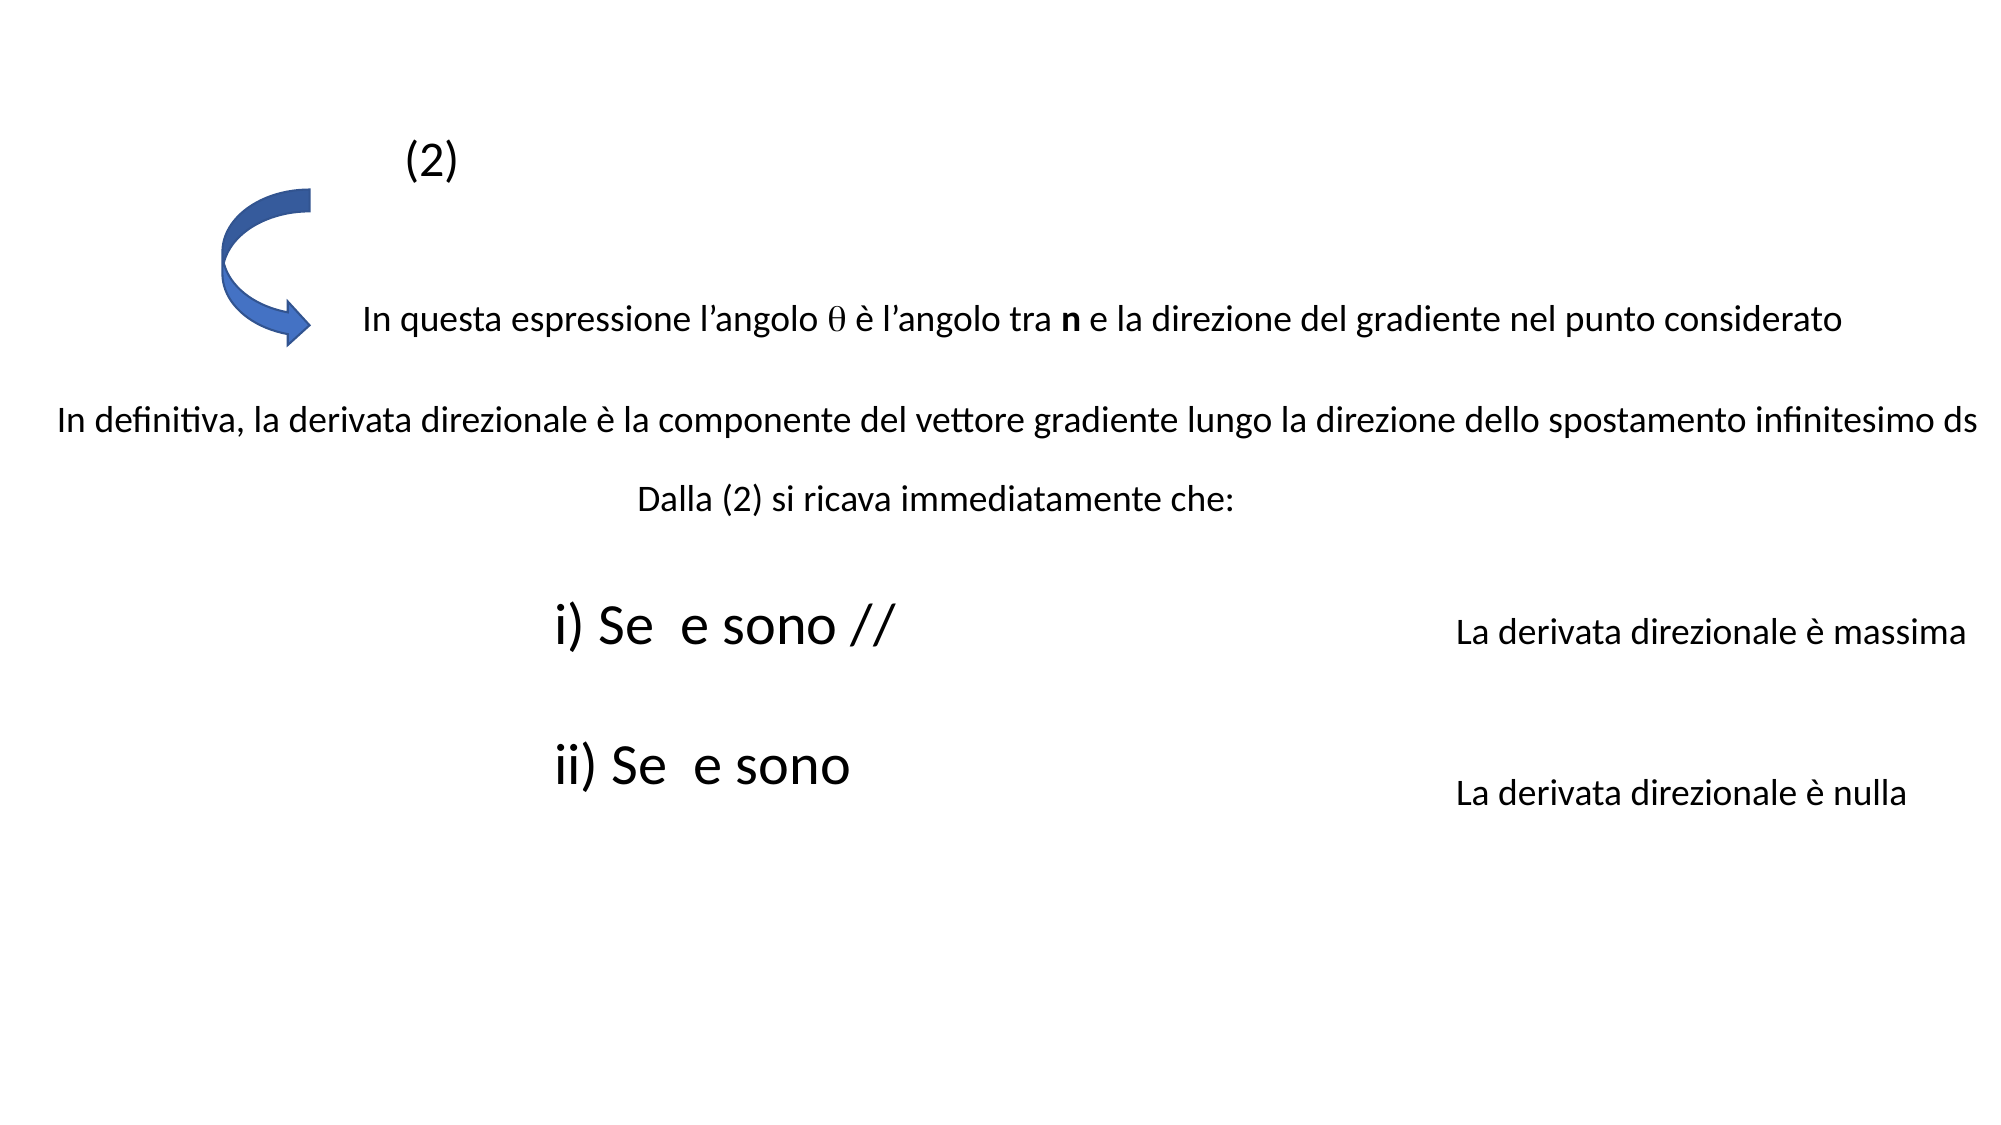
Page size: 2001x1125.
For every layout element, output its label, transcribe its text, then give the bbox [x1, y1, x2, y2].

text_box In definitiva, la derivata direzionale è la componente del vettore gradiente lungo la direzione dello spostamento infinitesimo ds [42, 387, 1995, 448]
text_box La derivata direzionale è massima [1441, 599, 1983, 660]
text_box Dalla (2) si ricava immediatamente che: [622, 466, 1251, 526]
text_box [222, 118, 1868, 348]
text_box La derivata direzionale è nulla [1441, 760, 1923, 821]
